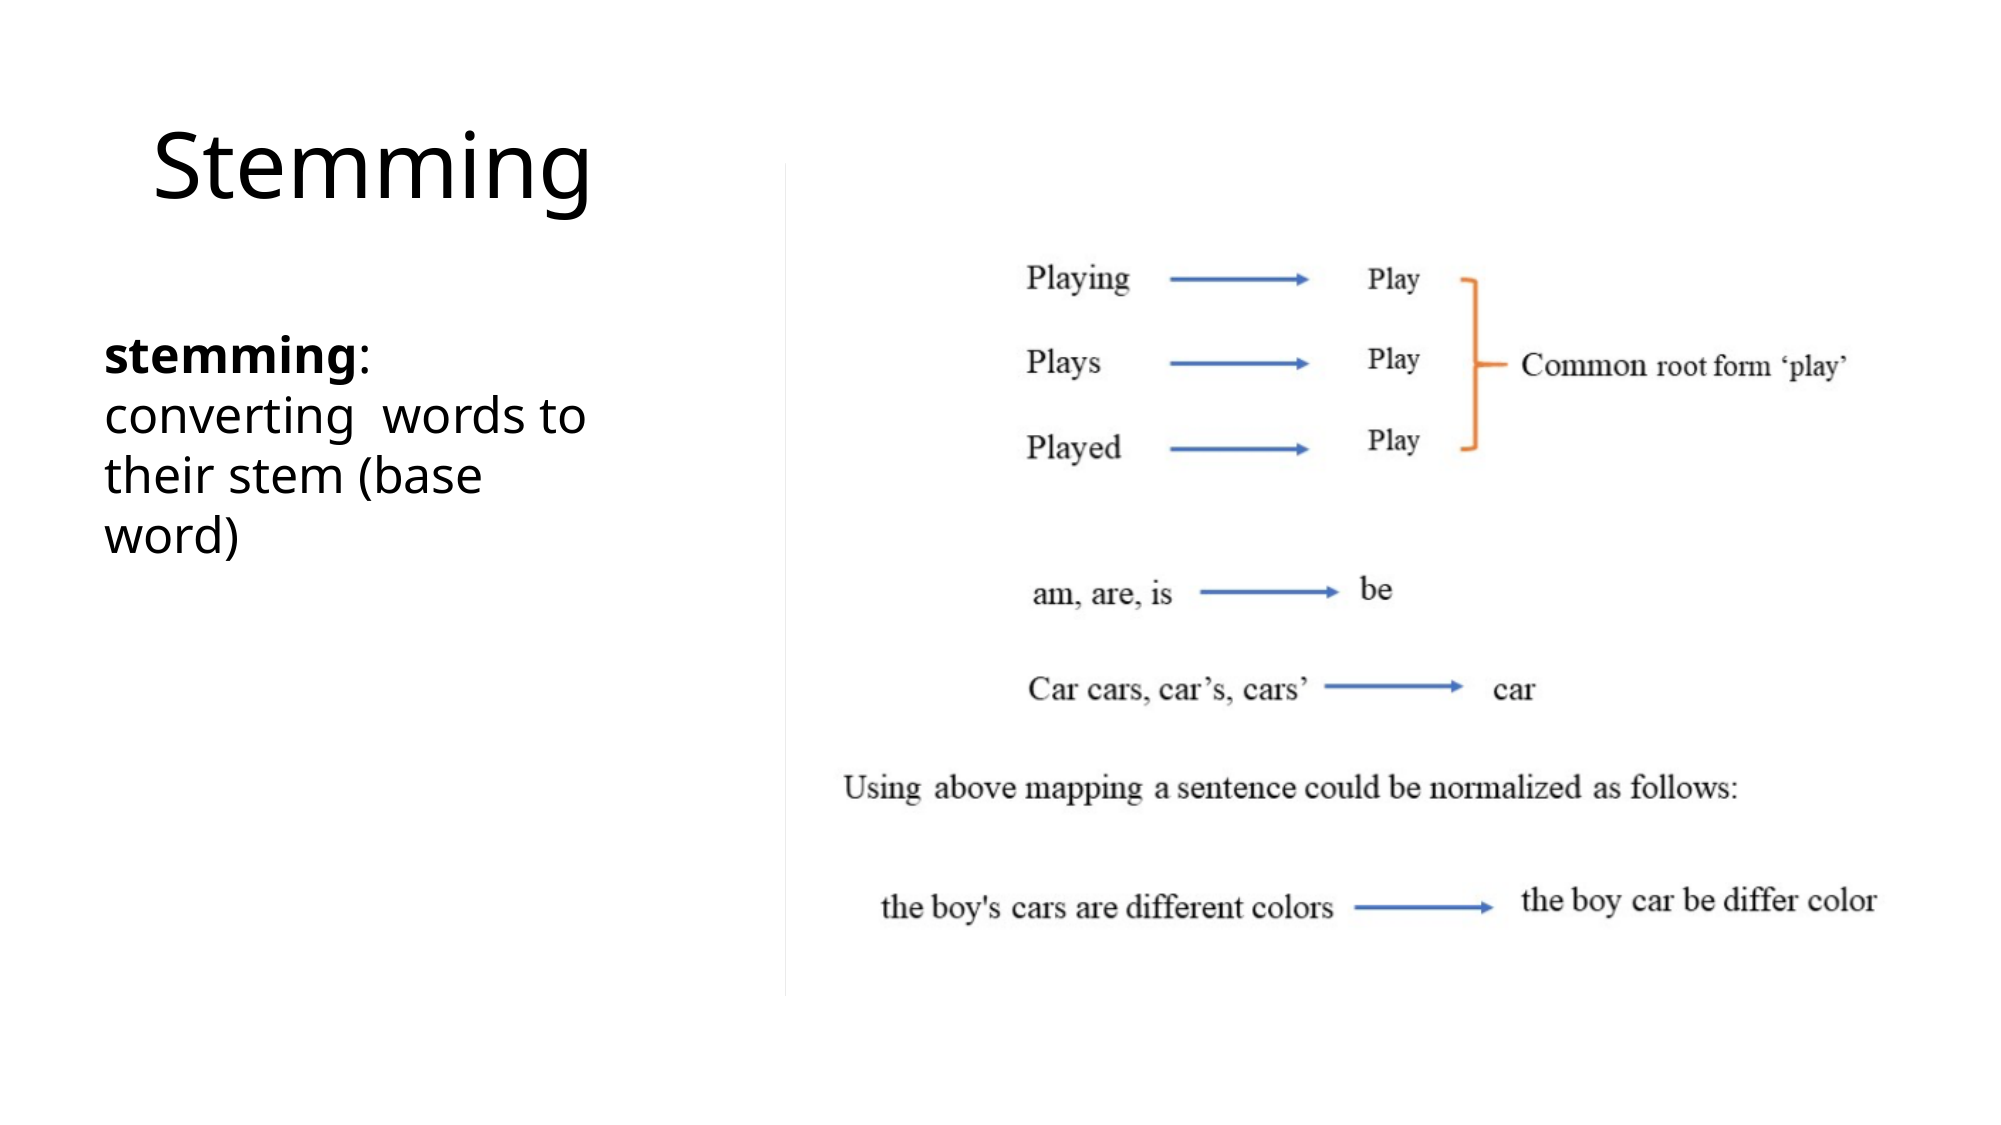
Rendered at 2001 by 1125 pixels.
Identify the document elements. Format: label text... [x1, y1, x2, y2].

title Stemming [137, 59, 1863, 278]
text_box stemming: converting words to their stem (base word) [89, 316, 642, 571]
picture [784, 163, 1987, 996]
